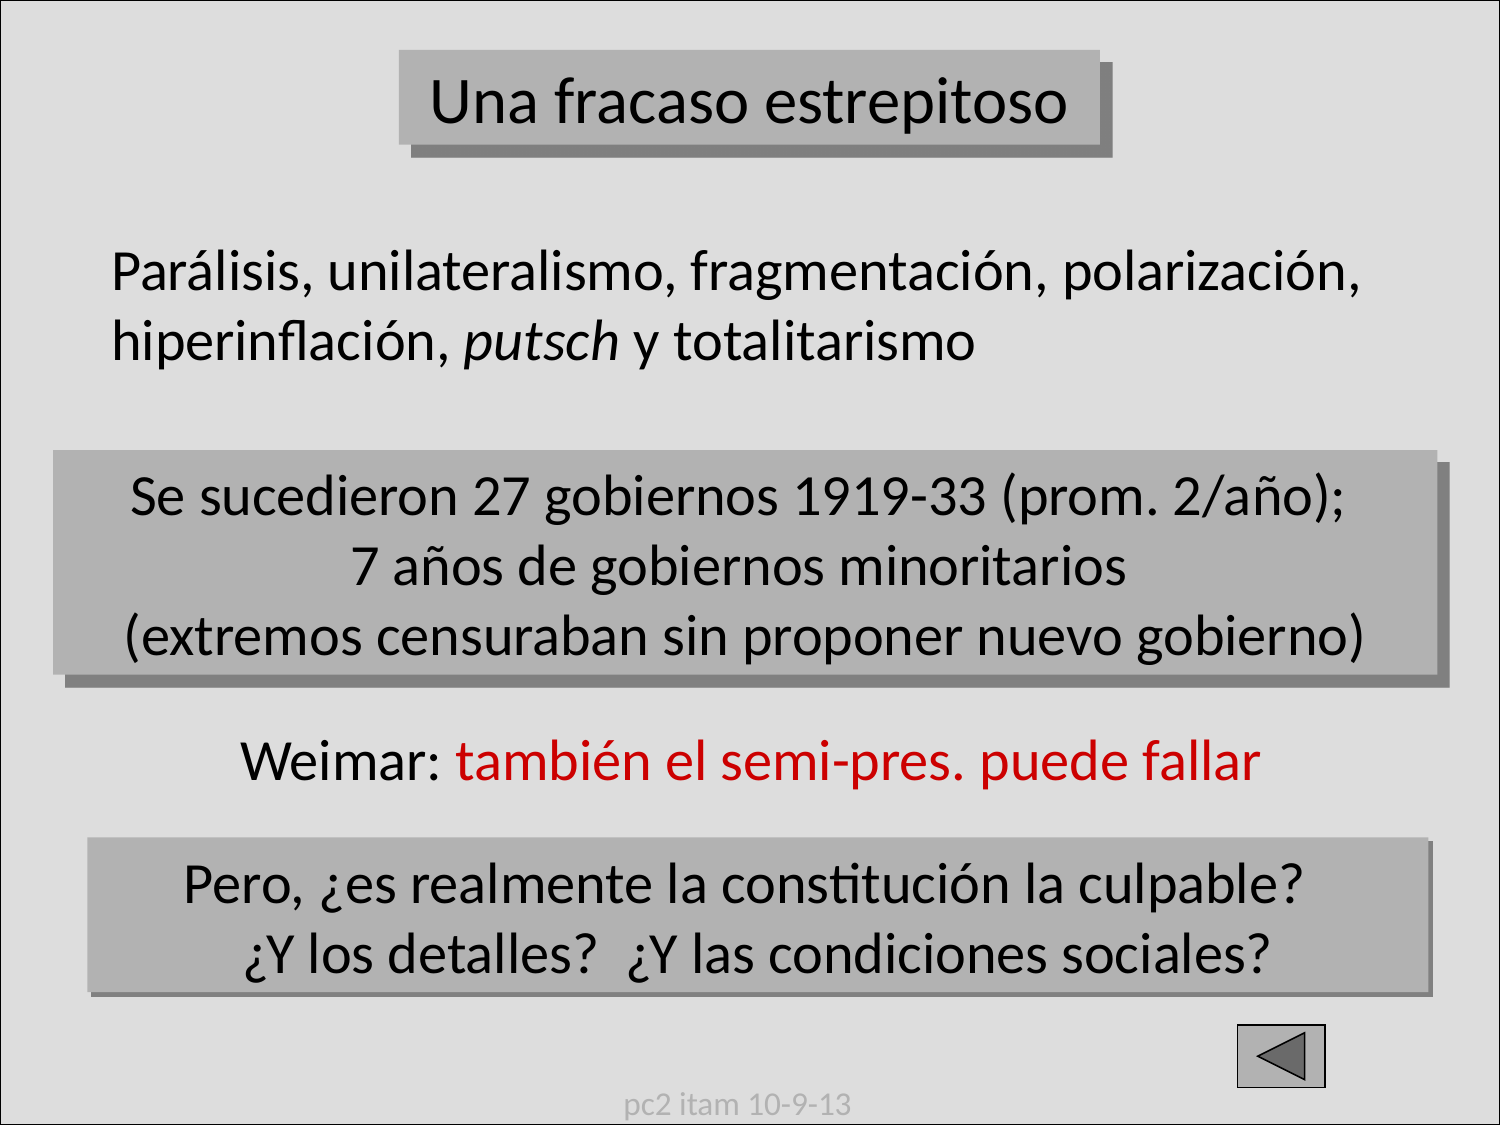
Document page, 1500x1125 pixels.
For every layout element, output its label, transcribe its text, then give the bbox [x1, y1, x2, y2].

text_box Una fracaso estrepitoso [398, 49, 1100, 145]
text_box [1237, 1024, 1325, 1088]
text_box Pero, ¿es realmente la constitución la culpable? ¿Y los detalles? ¿Y las condiciones sociales? [87, 837, 1429, 993]
text_box Parálisis, unilateralismo, fragmentación, polarización, hiperinflación, putsch y totalitarismo [96, 224, 1438, 380]
text_box Weimar: también el semi-pres. puede fallar [65, 714, 1450, 800]
text_box Se sucedieron 27 gobiernos 1919-33 (prom. 2/año); 7 años de gobiernos minoritarios (extremos censuraban sin proponer nuevo gobierno) [53, 450, 1438, 675]
